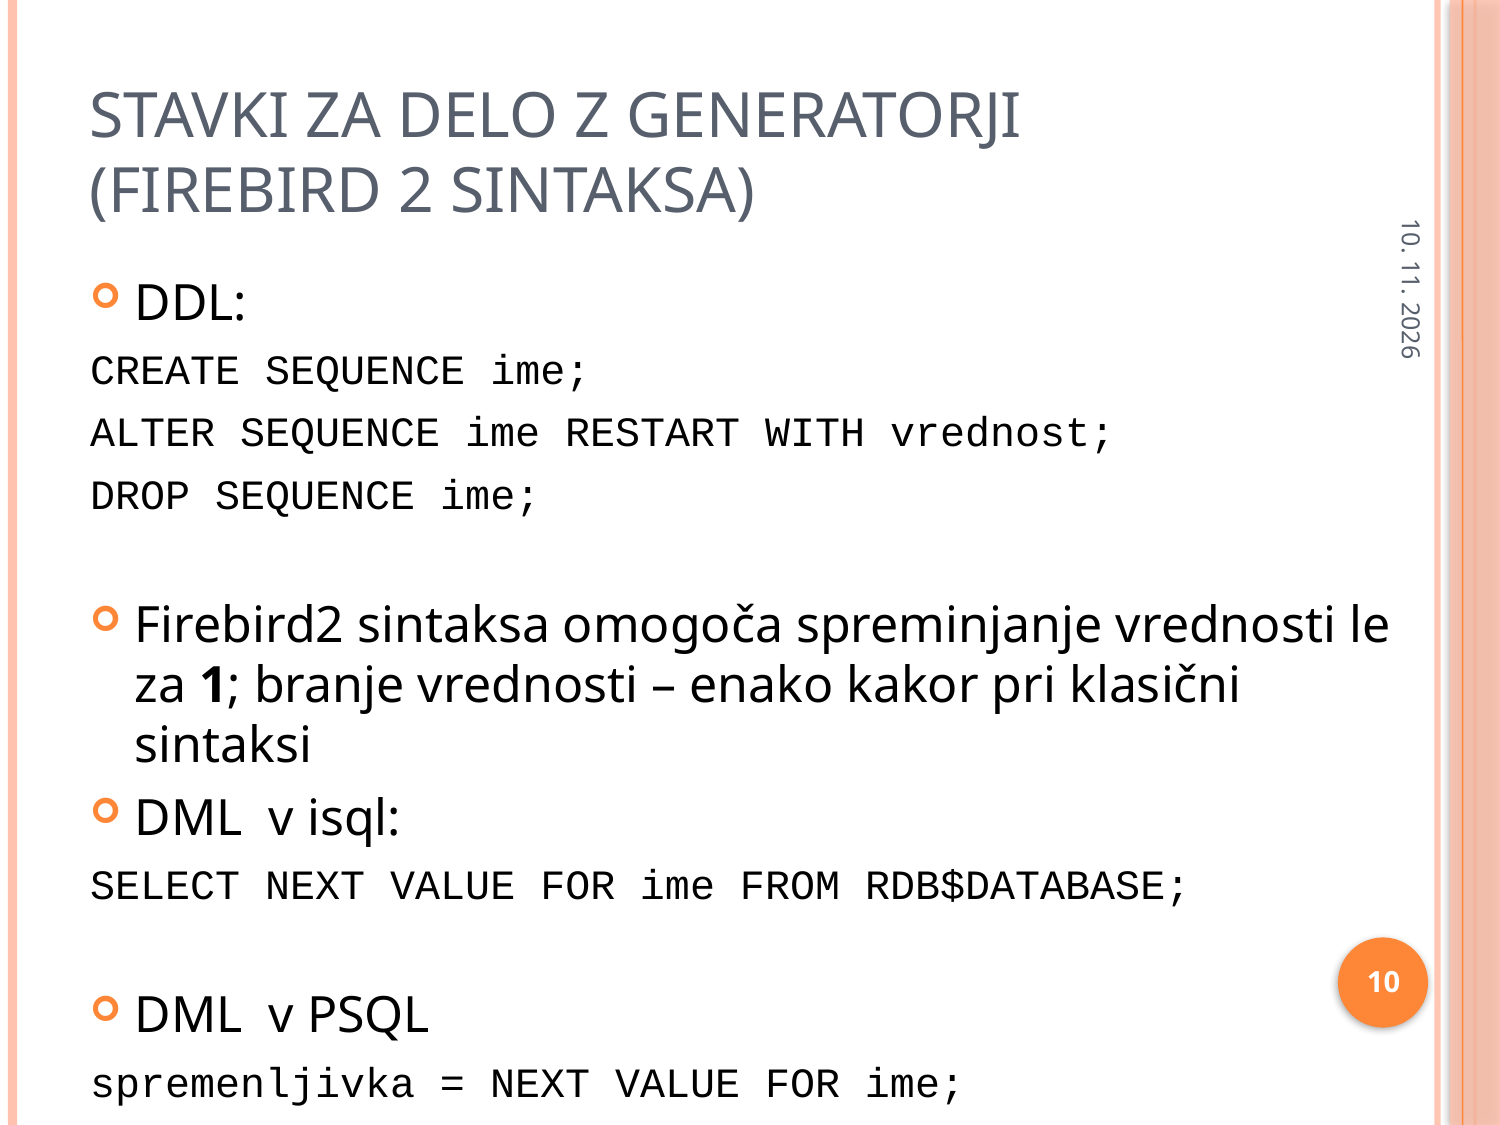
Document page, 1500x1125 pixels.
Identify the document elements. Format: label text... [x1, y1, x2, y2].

slide_number 10 [1333, 940, 1434, 1026]
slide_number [1378, 43, 1442, 374]
list DDL: CREATE SEQUENCE ime; ALTER SEQUENCE ime RESTART WITH vrednost; DROP SEQUENCE ime; Firebird2 sintaksa omogoča spreminjanje vrednosti le za 1; branje vrednosti – enako kakor pri klasični sintaksi DML v isql: SELECT NEXT VALUE FOR ime FROM RDB$DATABASE; DML v PSQL spremenljivka = NEXT VALUE FOR ime; [75, 262, 1447, 1062]
title Stavki za delo z generatorji (Firebird 2 sintaksa) [75, 45, 1300, 233]
